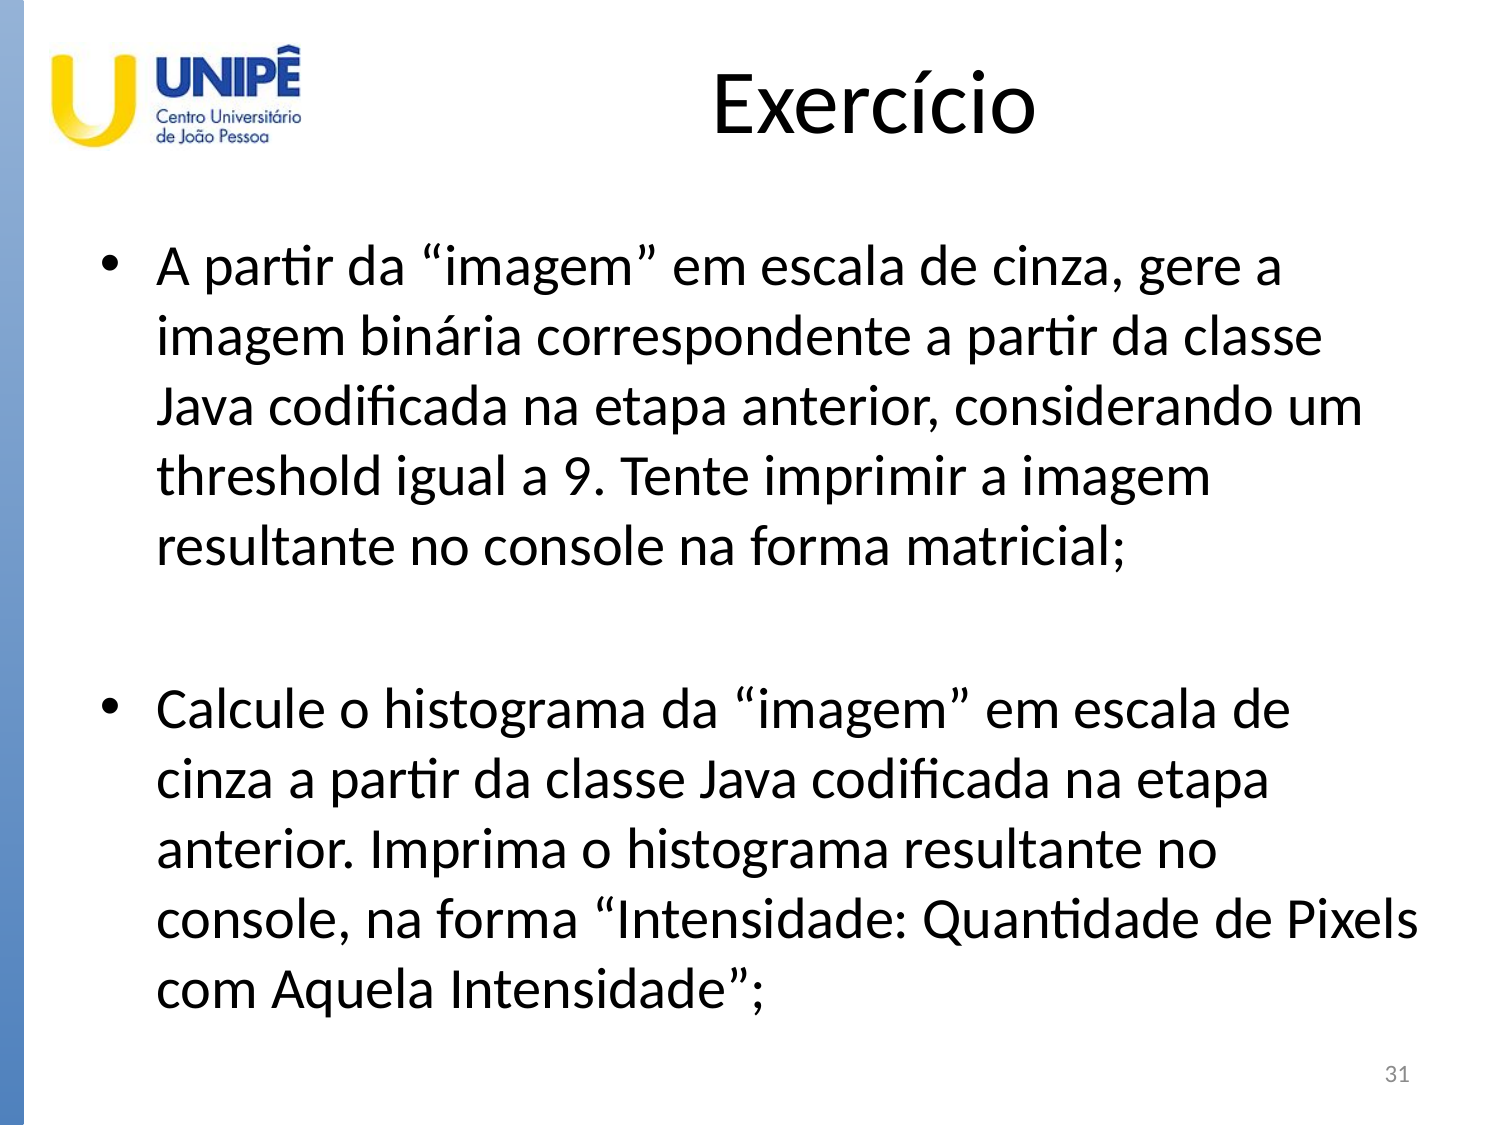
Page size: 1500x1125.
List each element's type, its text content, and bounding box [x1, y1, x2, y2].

picture [49, 42, 302, 151]
title Exercício [324, 19, 1425, 174]
slide_number 31 [1074, 1042, 1425, 1103]
list A partir da “imagem” em escala de cinza, gere a imagem binária correspondente a partir da classe Java codificada na etapa anterior, considerando um threshold igual a 9. Tente imprimir a imagem resultante no console na forma matricial; Calcule o histograma da “imagem” em escala de cinza a partir da classe Java codificada na etapa anterior. Imprima o histograma resultante no console, na forma “Intensidade: Quantidade de Pixels com Aquela Intensidade”; [85, 219, 1436, 963]
